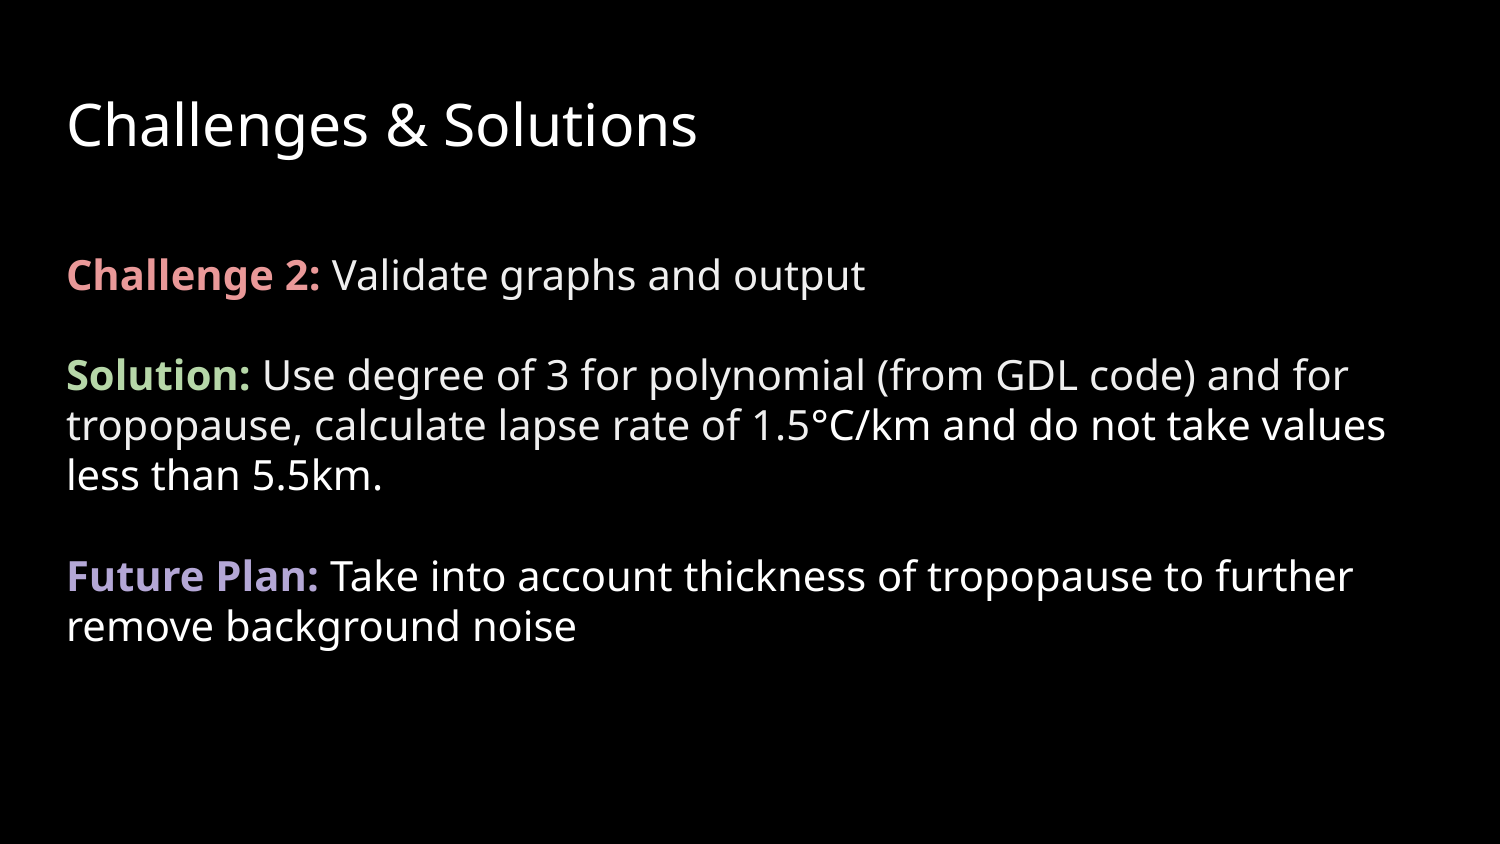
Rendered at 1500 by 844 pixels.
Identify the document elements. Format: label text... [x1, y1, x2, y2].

list Challenge 2: Validate graphs and output Solution: Use degree of 3 for polynomial (from GDL code) and for tropopause, calculate lapse rate of 1.5°C/km and do not take values less than 5.5km. Future Plan: Take into account thickness of tropopause to further remove background noise [51, 203, 1435, 715]
title Challenges & Solutions [51, 72, 1449, 167]
